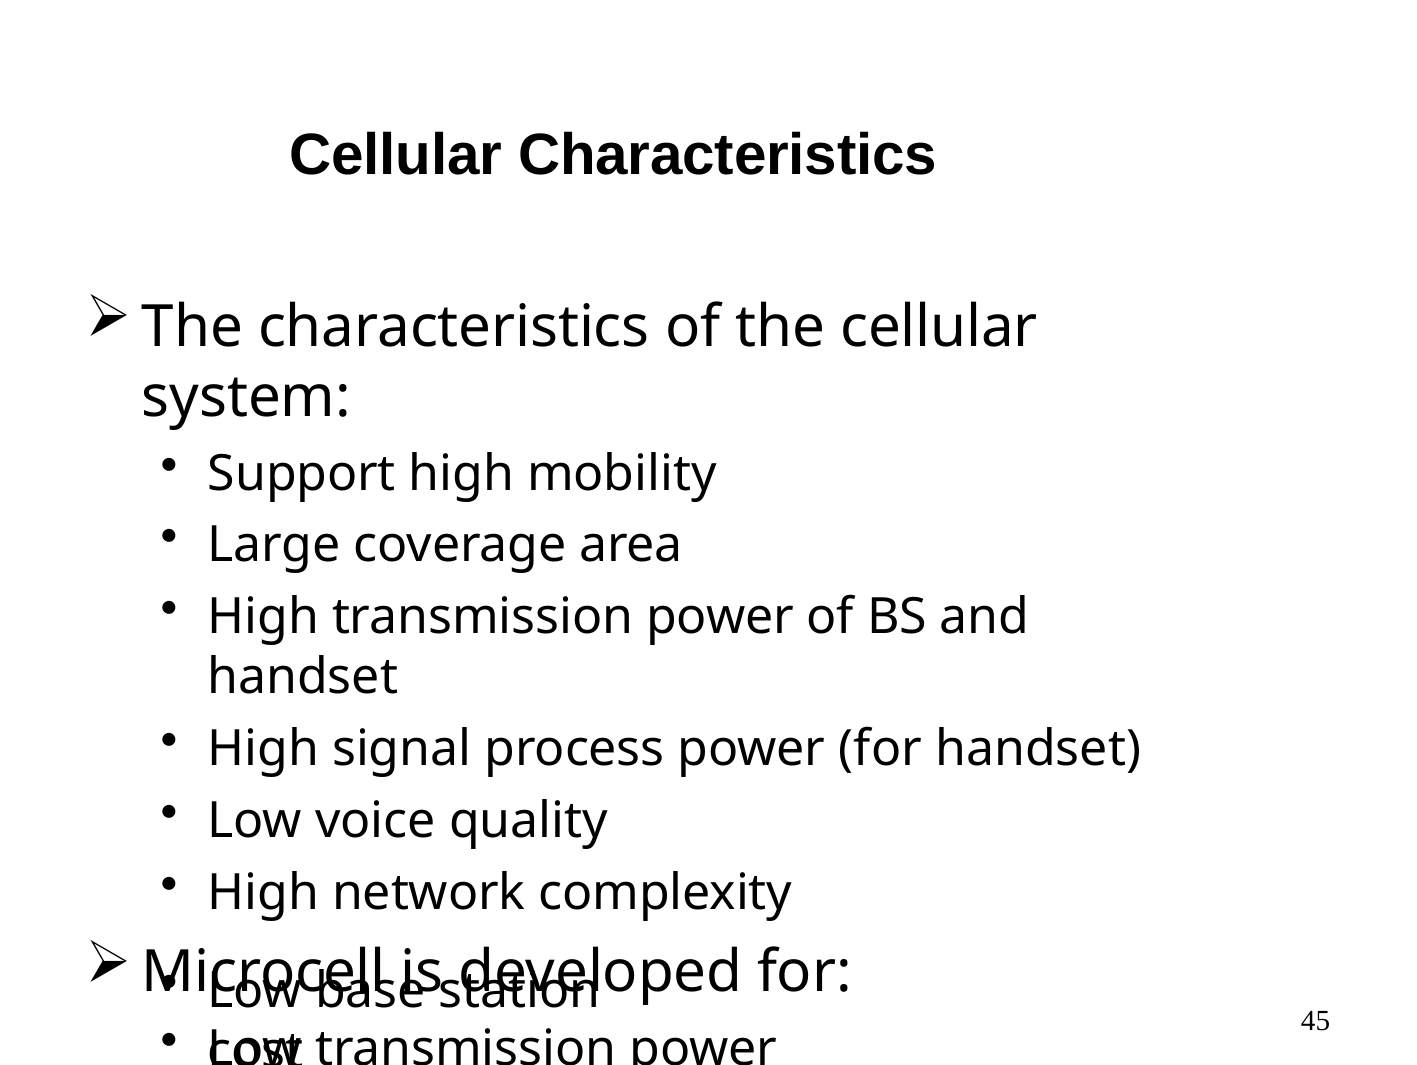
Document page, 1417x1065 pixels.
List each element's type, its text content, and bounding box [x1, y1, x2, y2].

text_box Low base station cost Increase capacity [158, 943, 691, 1065]
text_box The characteristics of the cellular system: Support high mobility Large coverage area High transmission power of BS and handset High signal process power (for handset) Low voice quality High network complexity Microcell is developed for: Low transmission power [83, 272, 1216, 1065]
title Cellular Characteristics [287, 114, 1129, 272]
text_box 45 [1298, 999, 1333, 1037]
